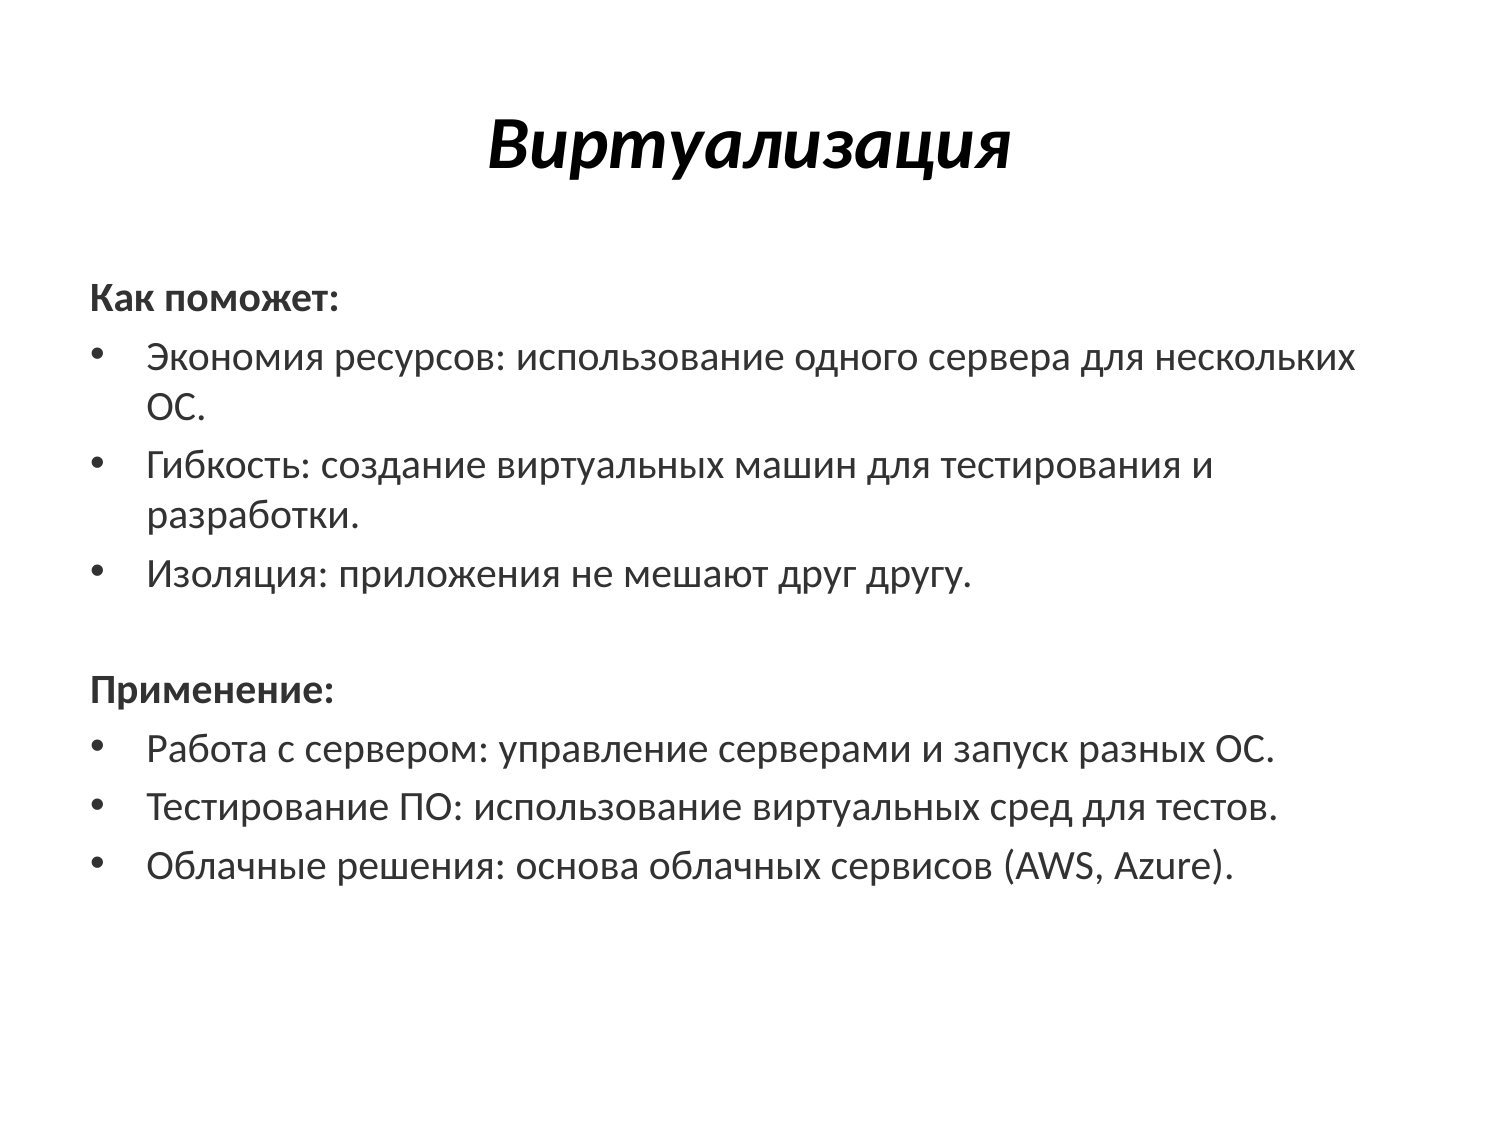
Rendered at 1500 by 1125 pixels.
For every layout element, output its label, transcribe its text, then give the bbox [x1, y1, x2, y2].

list Как поможет: Экономия ресурсов: использование одного сервера для нескольких ОС. Гибкость: создание виртуальных машин для тестирования и разработки. Изоляция: приложения не мешают друг другу. Применение: Работа с сервером: управление серверами и запуск разных ОС. Тестирование ПО: использование виртуальных сред для тестов. Облачные решения: основа облачных сервисов (AWS, Azure). [75, 262, 1425, 1005]
title Виртуализация [75, 45, 1425, 233]
